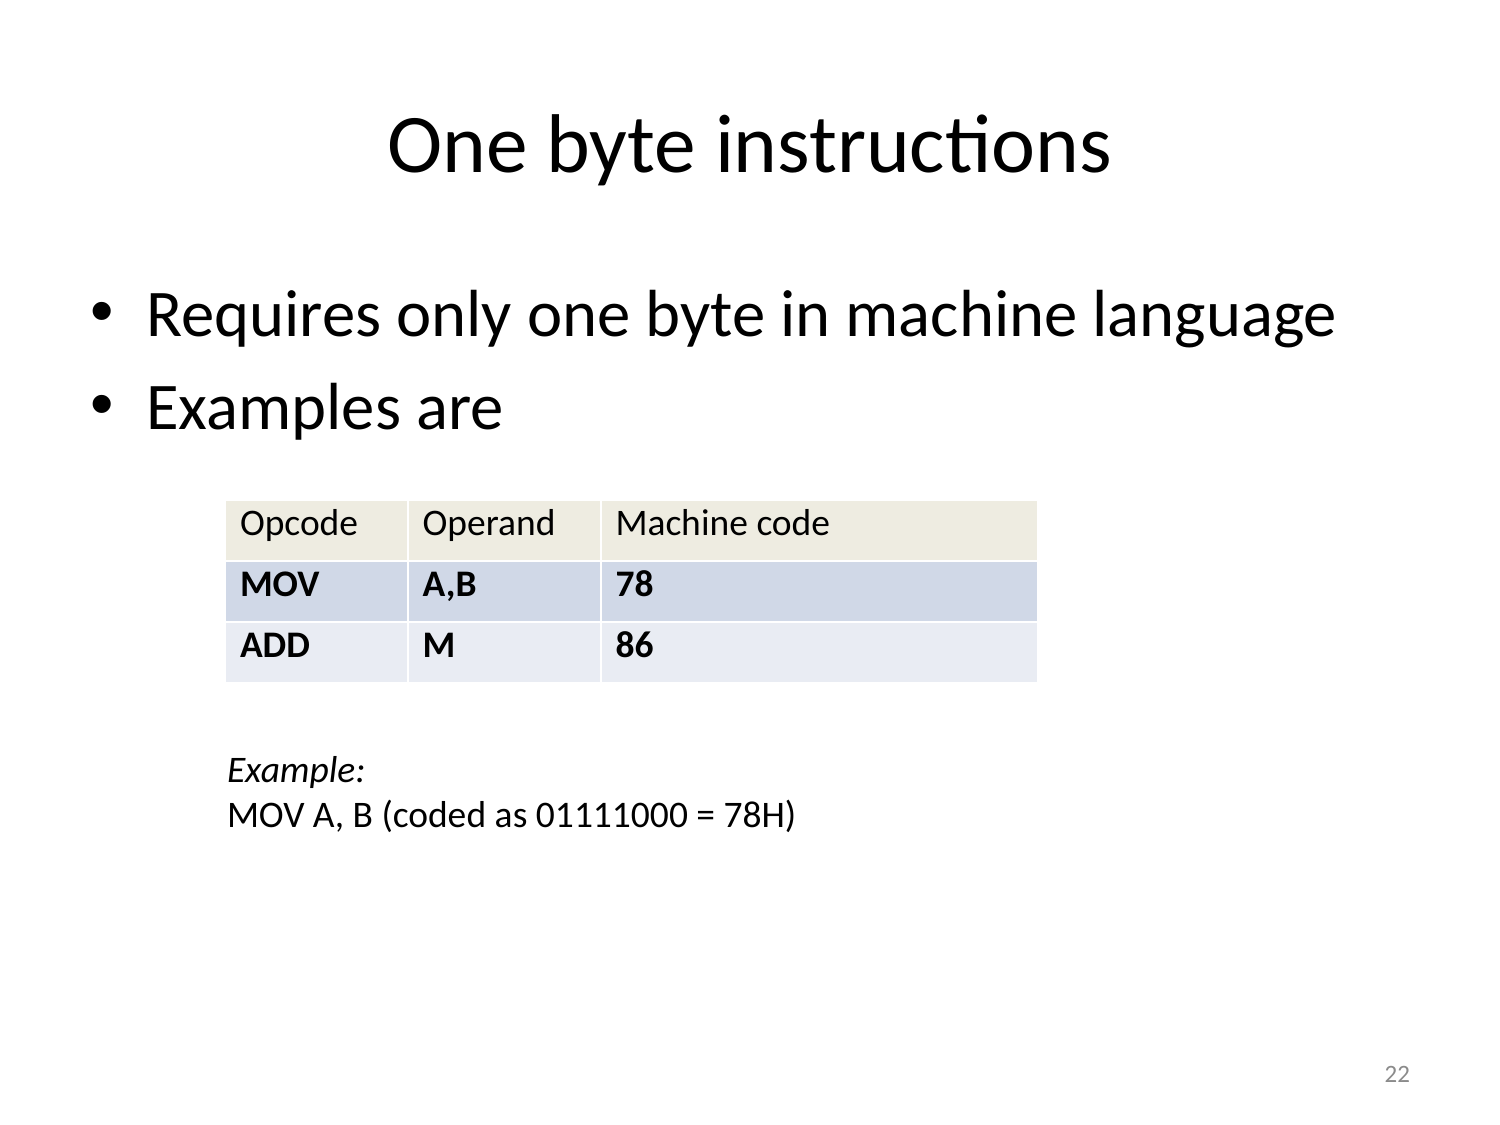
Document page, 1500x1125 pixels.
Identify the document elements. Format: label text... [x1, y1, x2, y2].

list Requires only one byte in machine language Examples are [75, 262, 1425, 1005]
table_cell 78 [602, 562, 1037, 621]
table_header Opcode [226, 501, 407, 560]
table_cell A,B [409, 562, 600, 621]
table_header Machine code [602, 501, 1037, 560]
slide_number 22 [1074, 1042, 1425, 1103]
table_header Operand [409, 501, 600, 560]
title One byte instructions [75, 45, 1425, 233]
table_cell M [409, 623, 600, 682]
table_cell ADD [226, 623, 407, 682]
table_cell 86 [602, 623, 1037, 682]
text_box Example: MOV A, B (coded as 01111000 = 78H) [212, 737, 963, 888]
table_cell MOV [226, 562, 407, 621]
